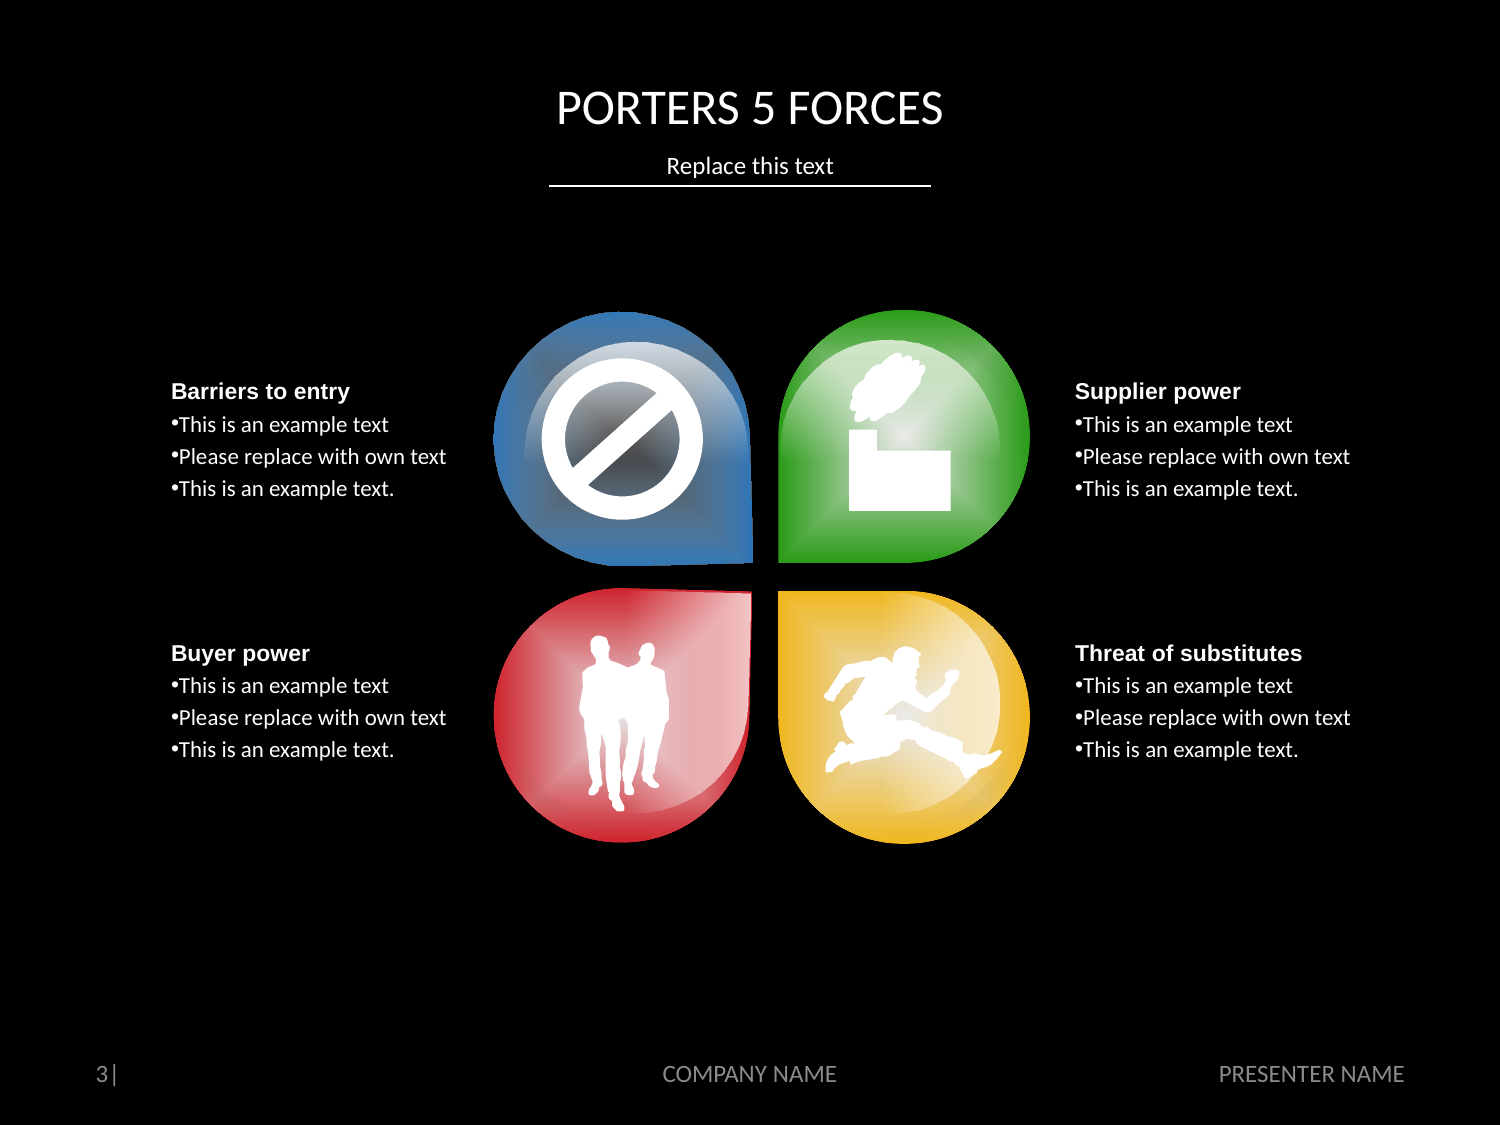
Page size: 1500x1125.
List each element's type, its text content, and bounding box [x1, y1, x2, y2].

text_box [837, 366, 970, 510]
subtitle Replace this text [103, 142, 1398, 233]
slide_number PRESENTER NAME [1082, 1042, 1421, 1103]
text_box Barriers to entry This is an example text Please replace with own text This is an example text. [156, 369, 478, 581]
text_box Threat of substitutes This is an example text Please replace with own text This is an example text. [1060, 631, 1382, 843]
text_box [495, 309, 750, 570]
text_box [776, 309, 1029, 567]
footer COMPANY NAME [496, 1042, 1004, 1103]
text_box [823, 646, 1002, 779]
text_box Buyer power This is an example text Please replace with own text This is an example text. [156, 631, 478, 843]
title PORTERS 5 FORCES [103, 66, 1397, 143]
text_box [495, 584, 750, 844]
text_box Supplier power This is an example text Please replace with own text This is an example text. [1060, 369, 1384, 581]
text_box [776, 587, 1029, 845]
slide_number 3| [80, 1042, 419, 1103]
